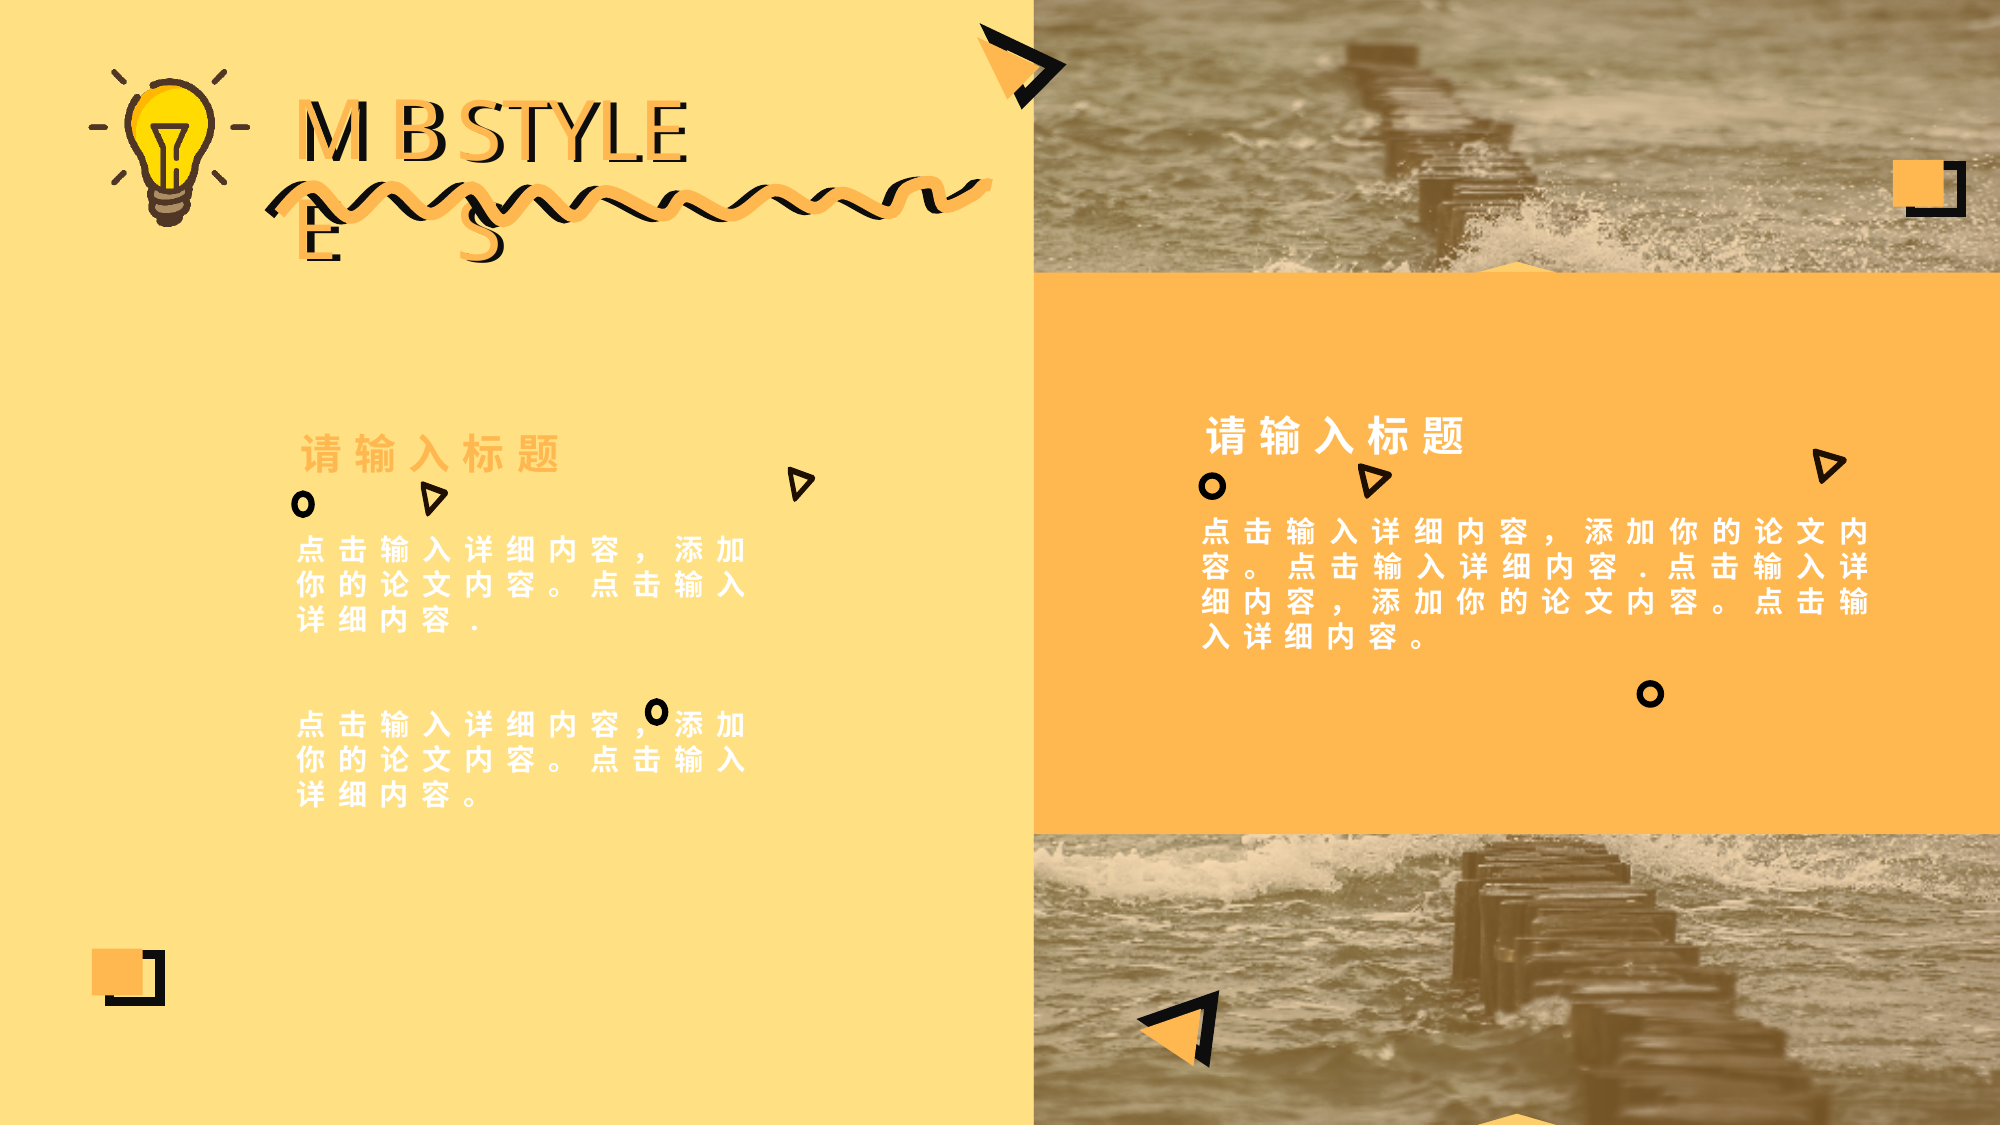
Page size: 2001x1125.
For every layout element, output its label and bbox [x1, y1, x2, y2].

text_box [1033, 833, 2000, 1125]
text_box [276, 68, 496, 182]
text_box [967, 36, 1050, 84]
text_box [1892, 159, 1962, 213]
text_box [269, 182, 992, 222]
text_box [1190, 402, 1893, 705]
text_box [442, 70, 730, 182]
text_box [1137, 999, 1210, 1059]
text_box [1033, 0, 2000, 273]
text_box [285, 420, 853, 856]
text_box [1033, 273, 2000, 833]
text_box [91, 948, 161, 1002]
picture [35, 53, 298, 239]
